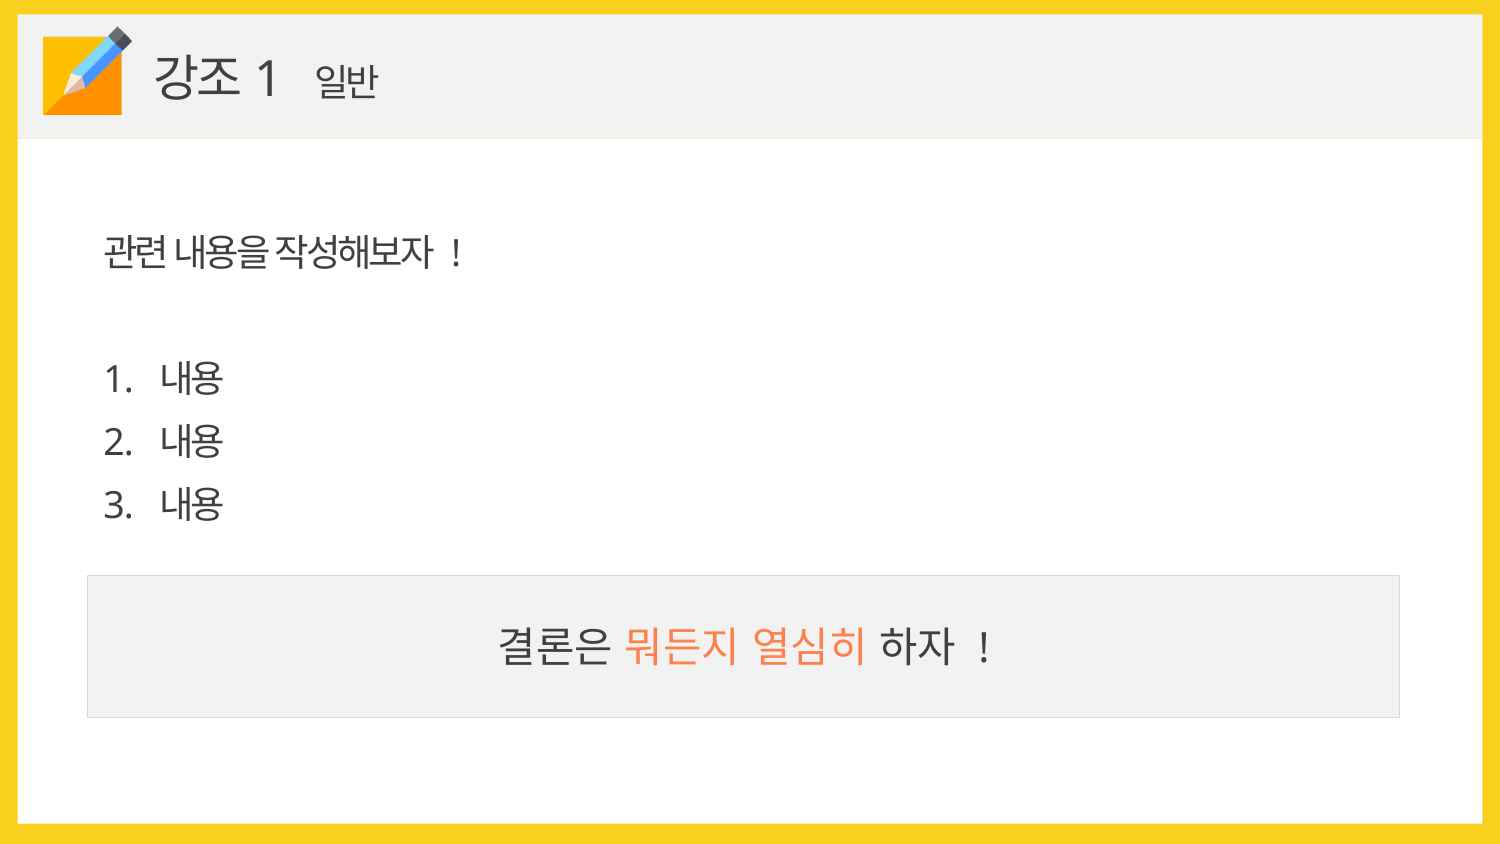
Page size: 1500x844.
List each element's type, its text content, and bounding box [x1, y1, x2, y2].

text_box 관련 내용을 작성해보자 ! 내용 내용 내용 [88, 203, 1401, 533]
text_box 결론은 뭐든지 열심히 하자 ! [85, 573, 1402, 719]
text_box [16, 145, 1484, 826]
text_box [17, 14, 1483, 139]
